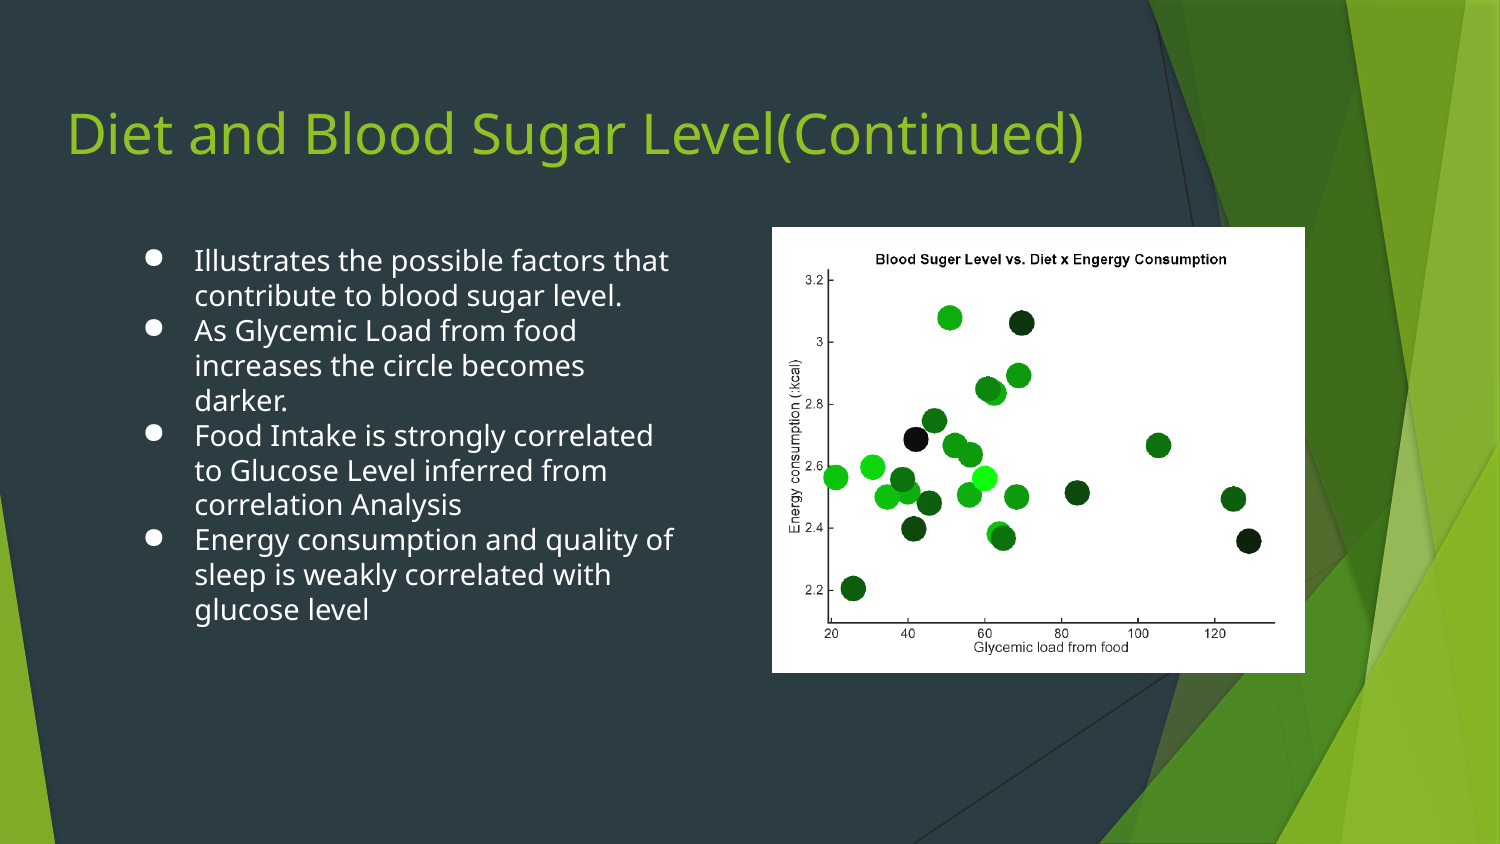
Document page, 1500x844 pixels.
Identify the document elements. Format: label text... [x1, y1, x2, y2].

title Diet and Blood Sugar Level(Continued) [51, 72, 1449, 167]
text_box Illustrates the possible factors that contribute to blood sugar level. As Glycemic Load from food increases the circle becomes darker. Food Intake is strongly correlated to Glucose Level inferred from correlation Analysis Energy consumption and quality of sleep is weakly correlated with glucose level [104, 227, 700, 783]
picture [771, 226, 1306, 673]
